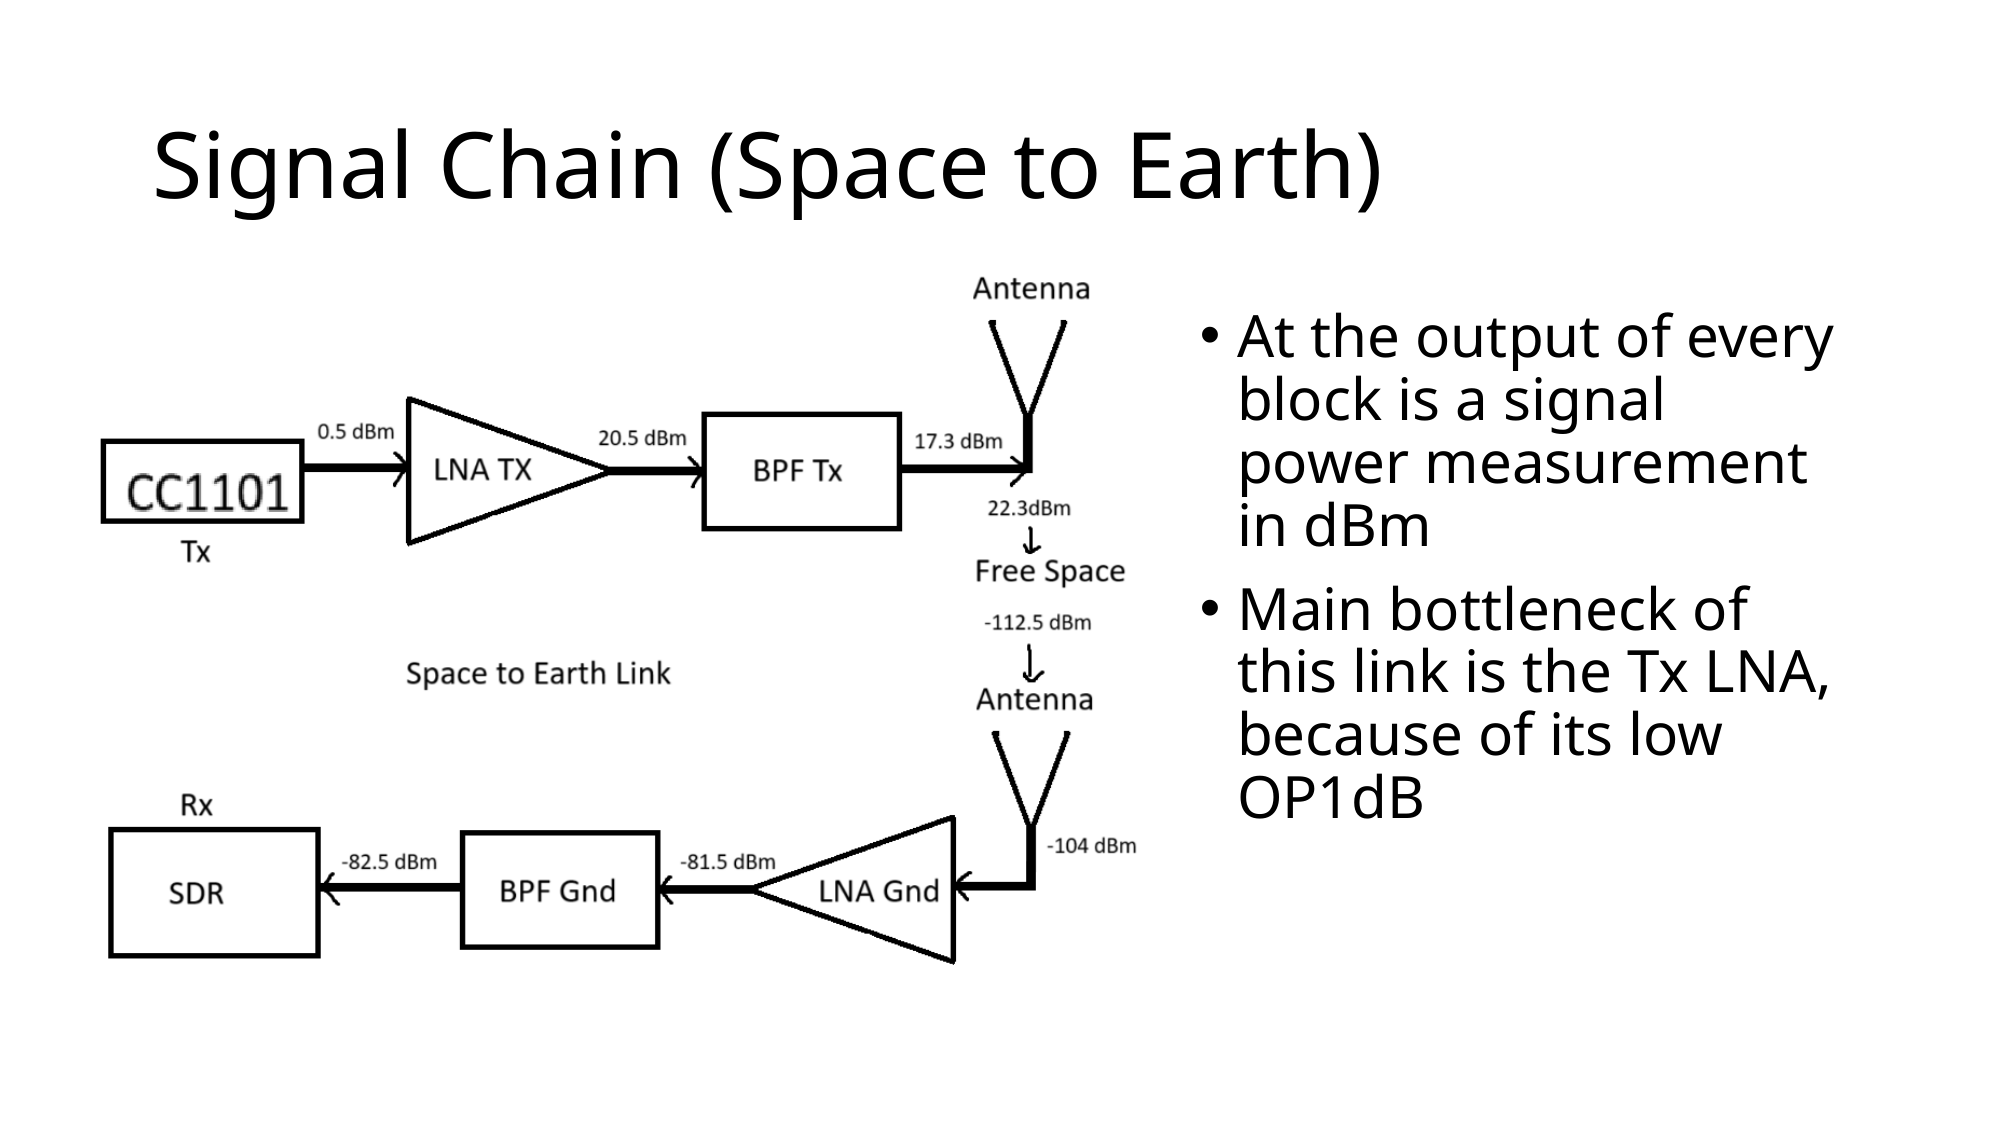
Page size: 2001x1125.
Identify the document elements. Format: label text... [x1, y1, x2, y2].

picture [76, 264, 1148, 980]
title Signal Chain (Space to Earth) [137, 59, 1863, 278]
list At the output of every block is a signal power measurement in dBm Main bottleneck of this link is the Tx LNA, because of its low OP1dB [1184, 299, 1863, 1014]
